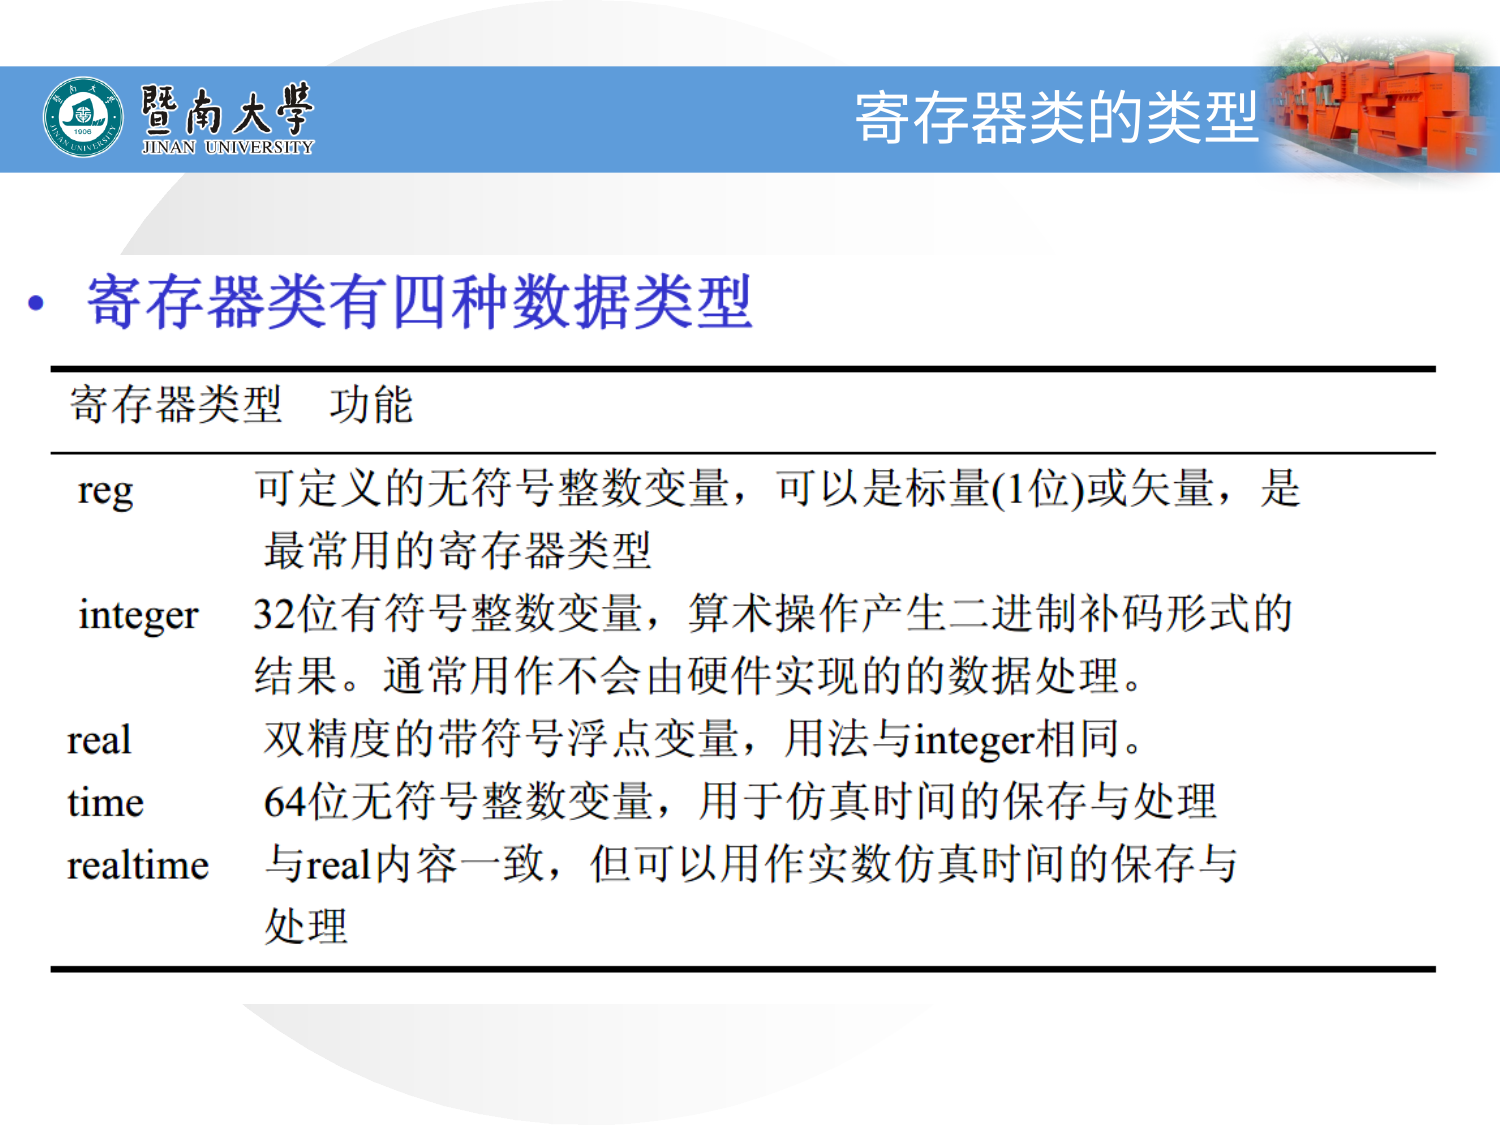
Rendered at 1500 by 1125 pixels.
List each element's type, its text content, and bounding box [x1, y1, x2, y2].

picture [32, 74, 340, 164]
picture [0, 255, 1500, 1005]
title 寄存器类的类型 [289, 76, 1277, 157]
picture [1290, 68, 1461, 154]
